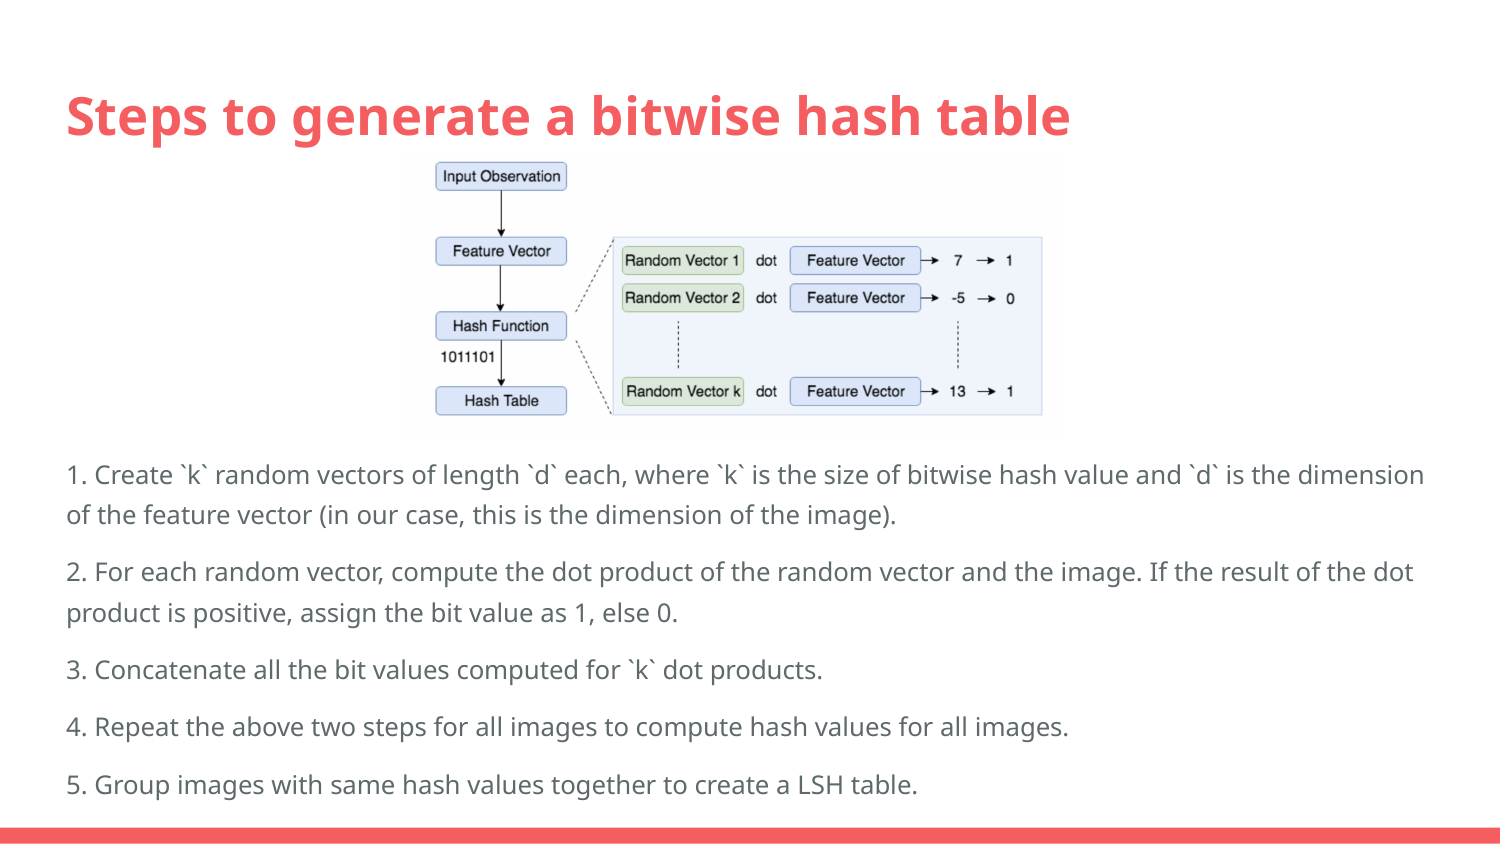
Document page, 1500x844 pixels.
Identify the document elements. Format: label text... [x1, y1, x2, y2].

picture [403, 153, 1063, 437]
list 1. Create `k` random vectors of length `d` each, where `k` is the size of bitwise hash value and `d` is the dimension of the feature vector (in our case, this is the dimension of the image). 2. For each random vector, compute the dot product of the random vector and the image. If the result of the dot product is positive, assign the bit value as 1, else 0. 3. Concatenate all the bit values computed for `k` dot products. 4. Repeat the above two steps for all images to compute hash values for all images. 5. Group images with same hash values together to create a LSH table. [51, 436, 1449, 820]
title Steps to generate a bitwise hash table [51, 64, 1449, 167]
